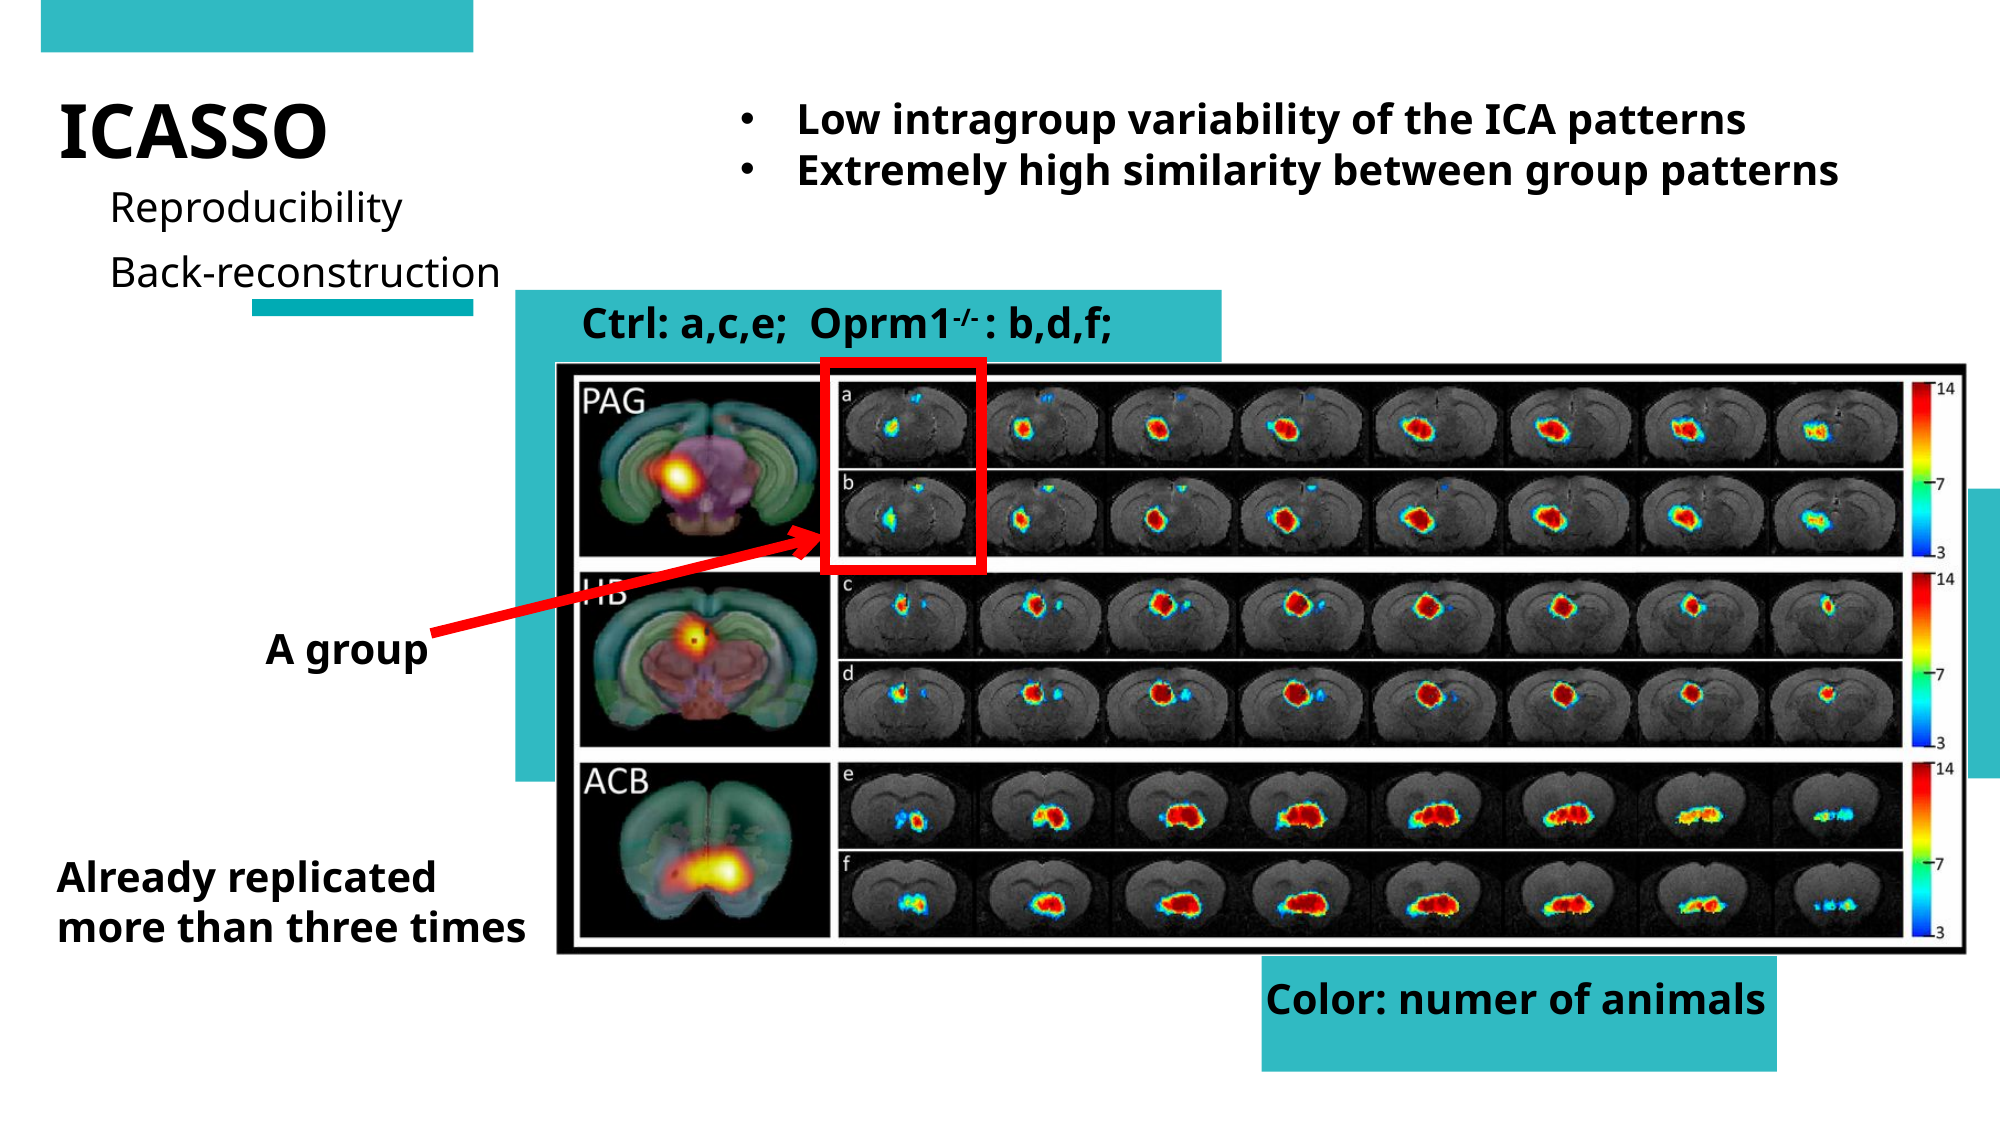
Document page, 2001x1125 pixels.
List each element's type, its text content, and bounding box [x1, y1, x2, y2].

text_box [1261, 956, 1778, 965]
text_box ICASSO [5, 76, 536, 181]
text_box [872, 355, 1223, 362]
text_box Color: numer of animals [1250, 965, 1804, 1030]
chart [515, 298, 872, 535]
text_box Reproducibility [94, 173, 595, 239]
text_box [1261, 1030, 1778, 1073]
text_box [514, 634, 555, 783]
text_box [1968, 487, 2000, 779]
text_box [430, 535, 825, 634]
text_box [40, 0, 474, 53]
text_box A group [250, 615, 545, 680]
text_box Low intragroup variability of the ICA patterns Extremely high similarity between group patterns [725, 85, 1910, 201]
picture [555, 362, 1968, 956]
text_box Ctrl: a,c,e; Oprm1-/- : b,d,f; [566, 289, 1259, 355]
text_box Back-reconstruction [94, 238, 620, 304]
text_box Already replicated more than three times [41, 843, 567, 1009]
text_box [251, 304, 474, 317]
